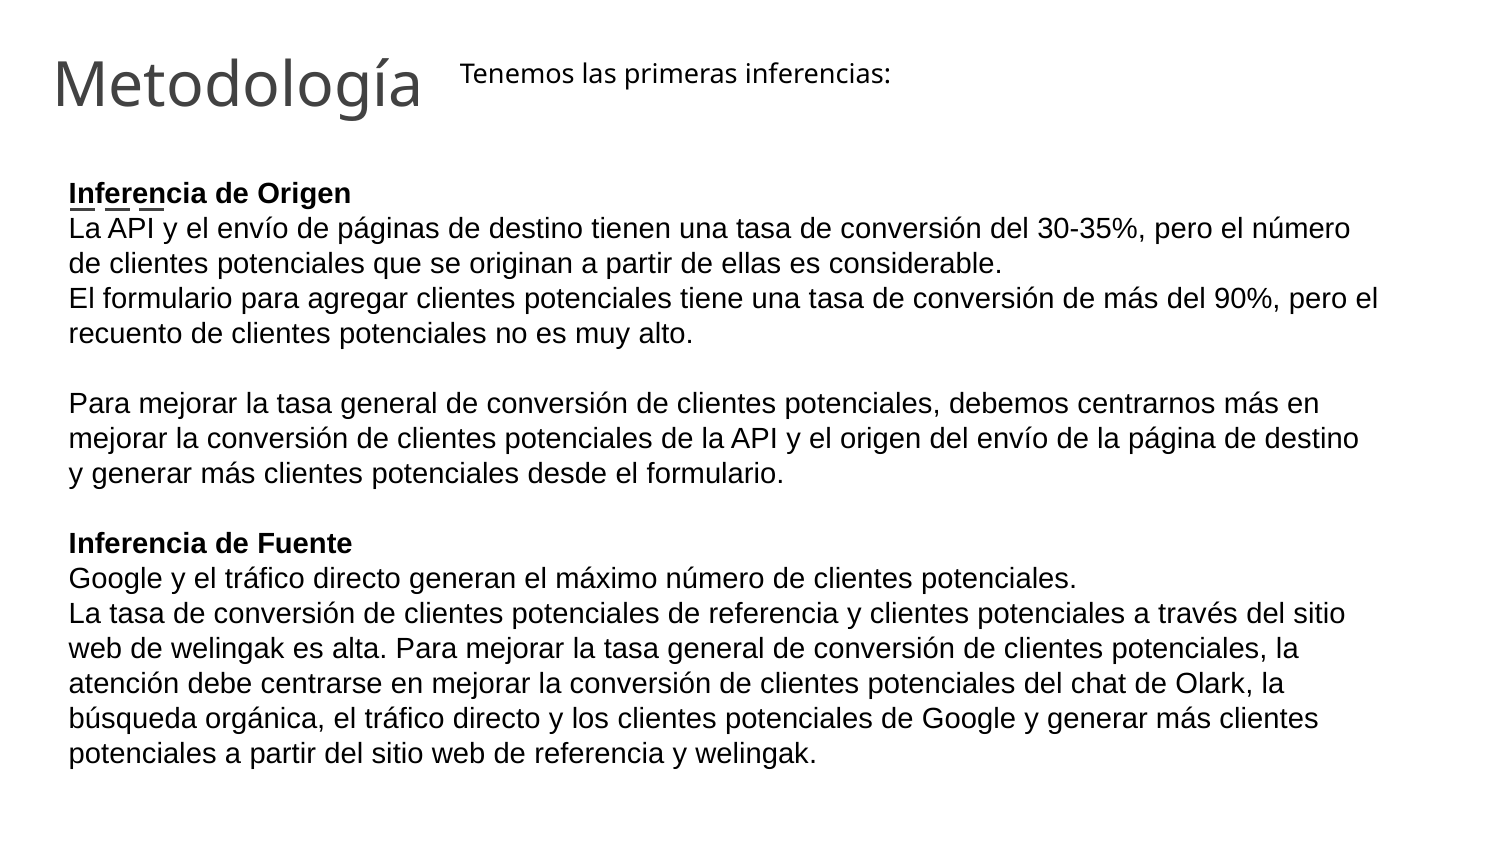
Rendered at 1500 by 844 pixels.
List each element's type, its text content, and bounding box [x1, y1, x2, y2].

text_box Tenemos las primeras inferencias: [444, 41, 1233, 105]
title Metodología [37, 13, 1435, 134]
text_box Inferencia de Origen La API y el envío de páginas de destino tienen una tasa de conversión del 30-35%, pero el número de clientes potenciales que se originan a partir de ellas es considerable. El formulario para agregar clientes potenciales tiene una tasa de conversión de más del 90%, pero el recuento de clientes potenciales no es muy alto. Para mejorar la tasa general de conversión de clientes potenciales, debemos centrarnos más en mejorar la conversión de clientes potenciales de la API y el origen del envío de la página de destino y generar más clientes potenciales desde el formulario. Inferencia de Fuente Google y el tráfico directo generan el máximo número de clientes potenciales. La tasa de conversión de clientes potenciales de referencia y clientes potenciales a través del sitio web de welingak es alta. Para mejorar la tasa general de conversión de clientes potenciales, la atención debe centrarse en mejorar la conversión de clientes potenciales del chat de Olark, la búsqueda orgánica, el tráfico directo y los clientes potenciales de Google y generar más clientes potenciales a partir del sitio web de referencia y welingak. [53, 159, 1399, 819]
